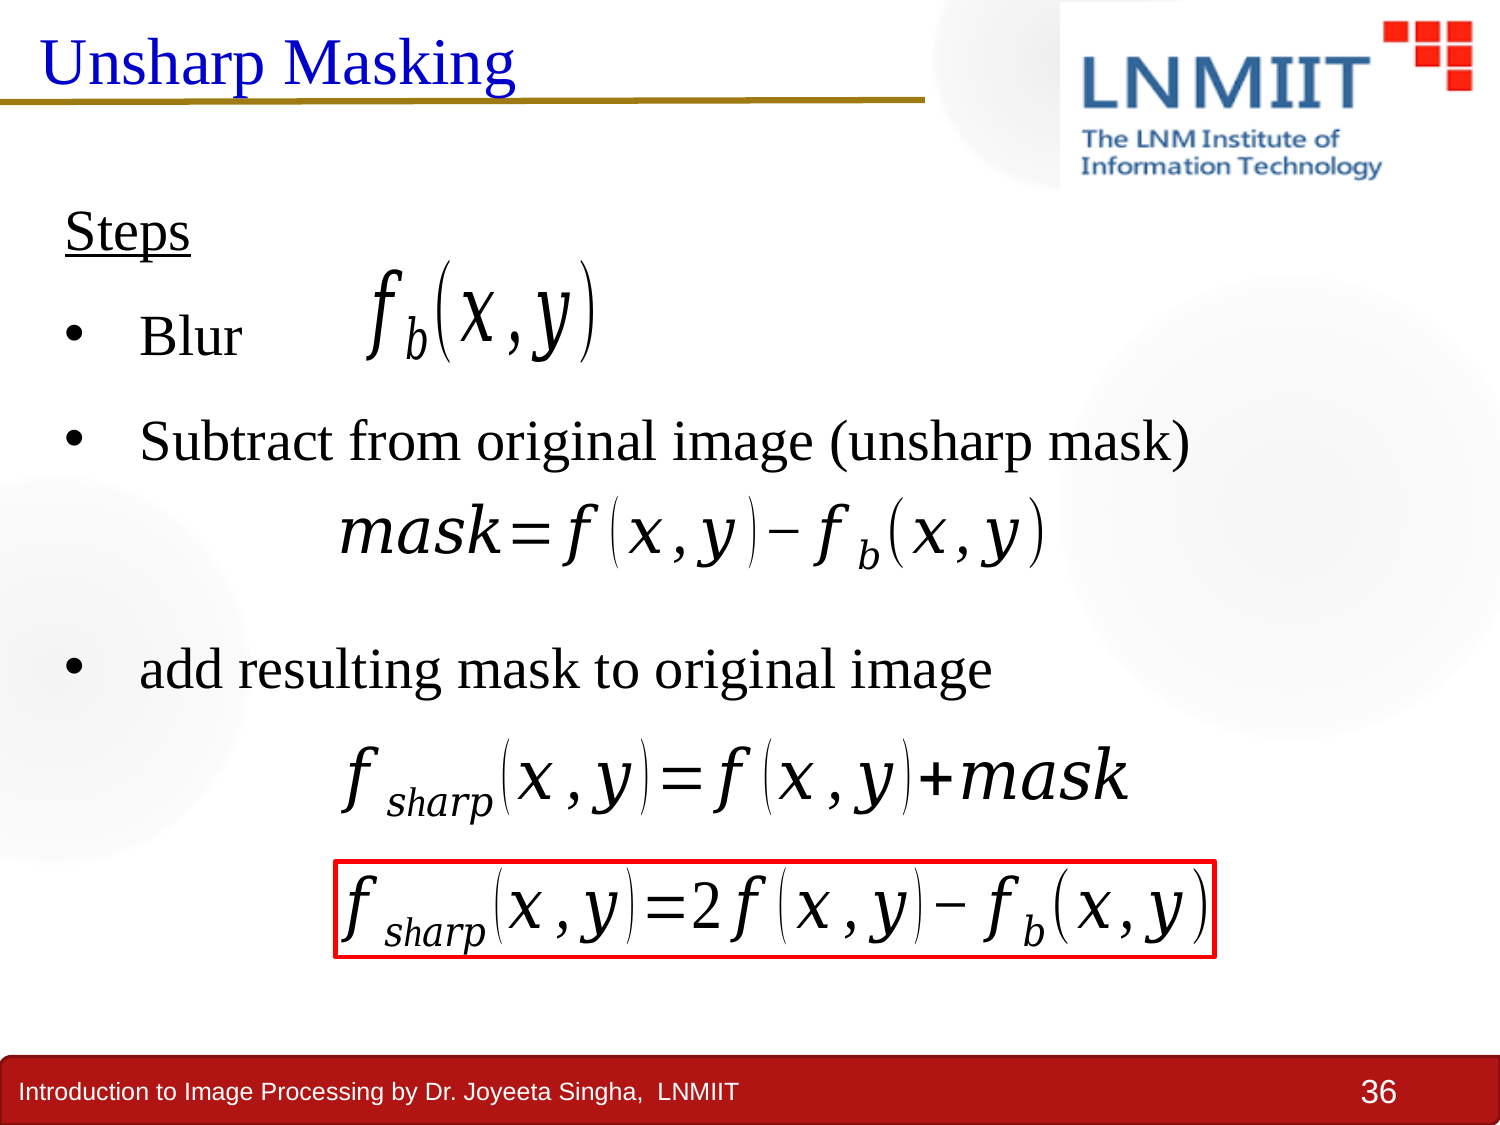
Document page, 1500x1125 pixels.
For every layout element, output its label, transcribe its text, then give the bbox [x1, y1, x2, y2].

text_box Unsharp Masking [24, 10, 1418, 213]
text_box Steps Blur Subtract from original image (unsharp mask) add resulting mask to original image [50, 149, 1418, 813]
picture [1060, 2, 1498, 198]
